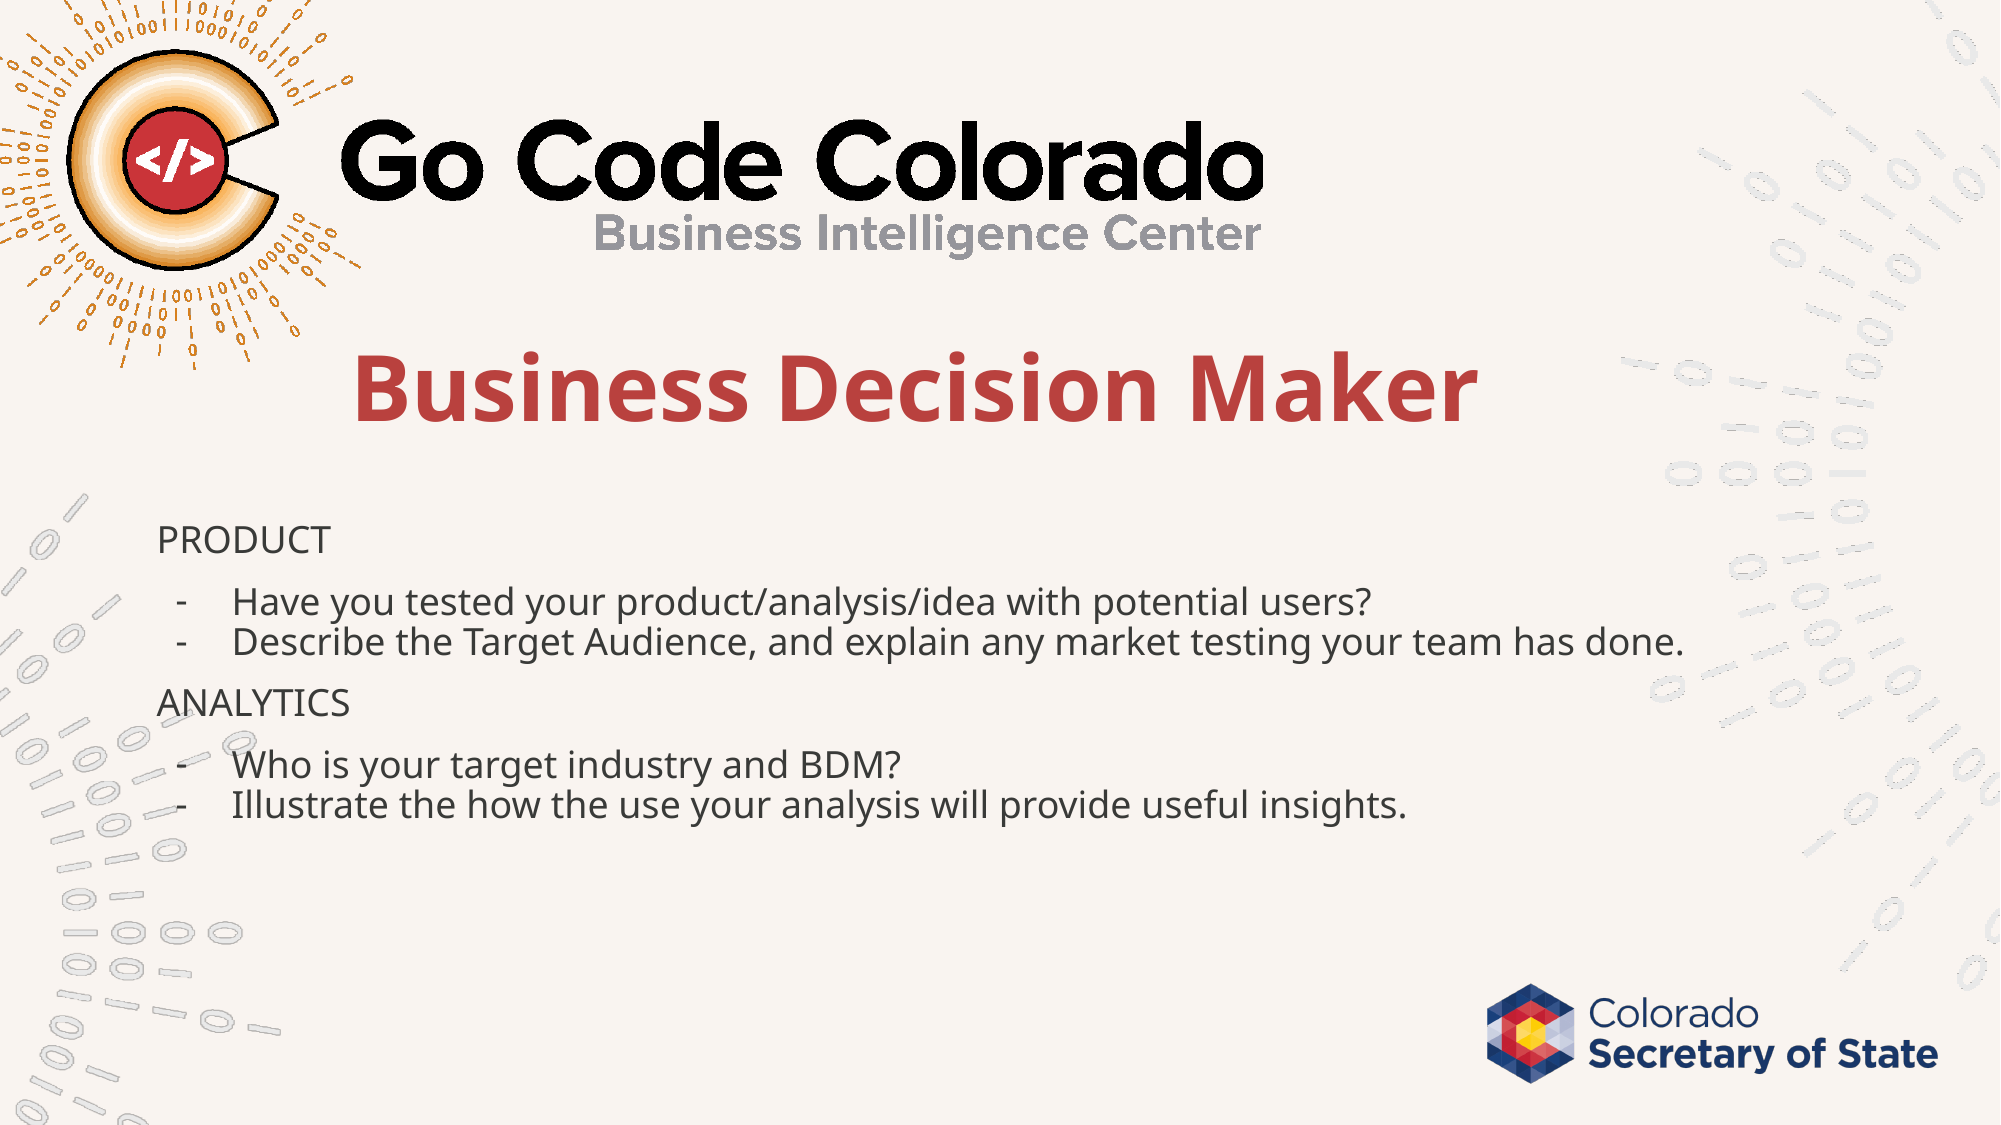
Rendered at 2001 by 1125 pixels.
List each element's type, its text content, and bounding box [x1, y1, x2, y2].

picture [0, 0, 1263, 1125]
picture [1487, 477, 2000, 1119]
list PRODUCT Have you tested your product/analysis/idea with potential users? Describe the Target Audience, and explain any market testing your team has done. ANALYTICS Who is your target industry and BDM? Illustrate the how the use your analysis will provide useful insights. [141, 513, 1867, 976]
title Business Decision Maker [334, 307, 2000, 477]
picture [1620, 0, 2000, 307]
